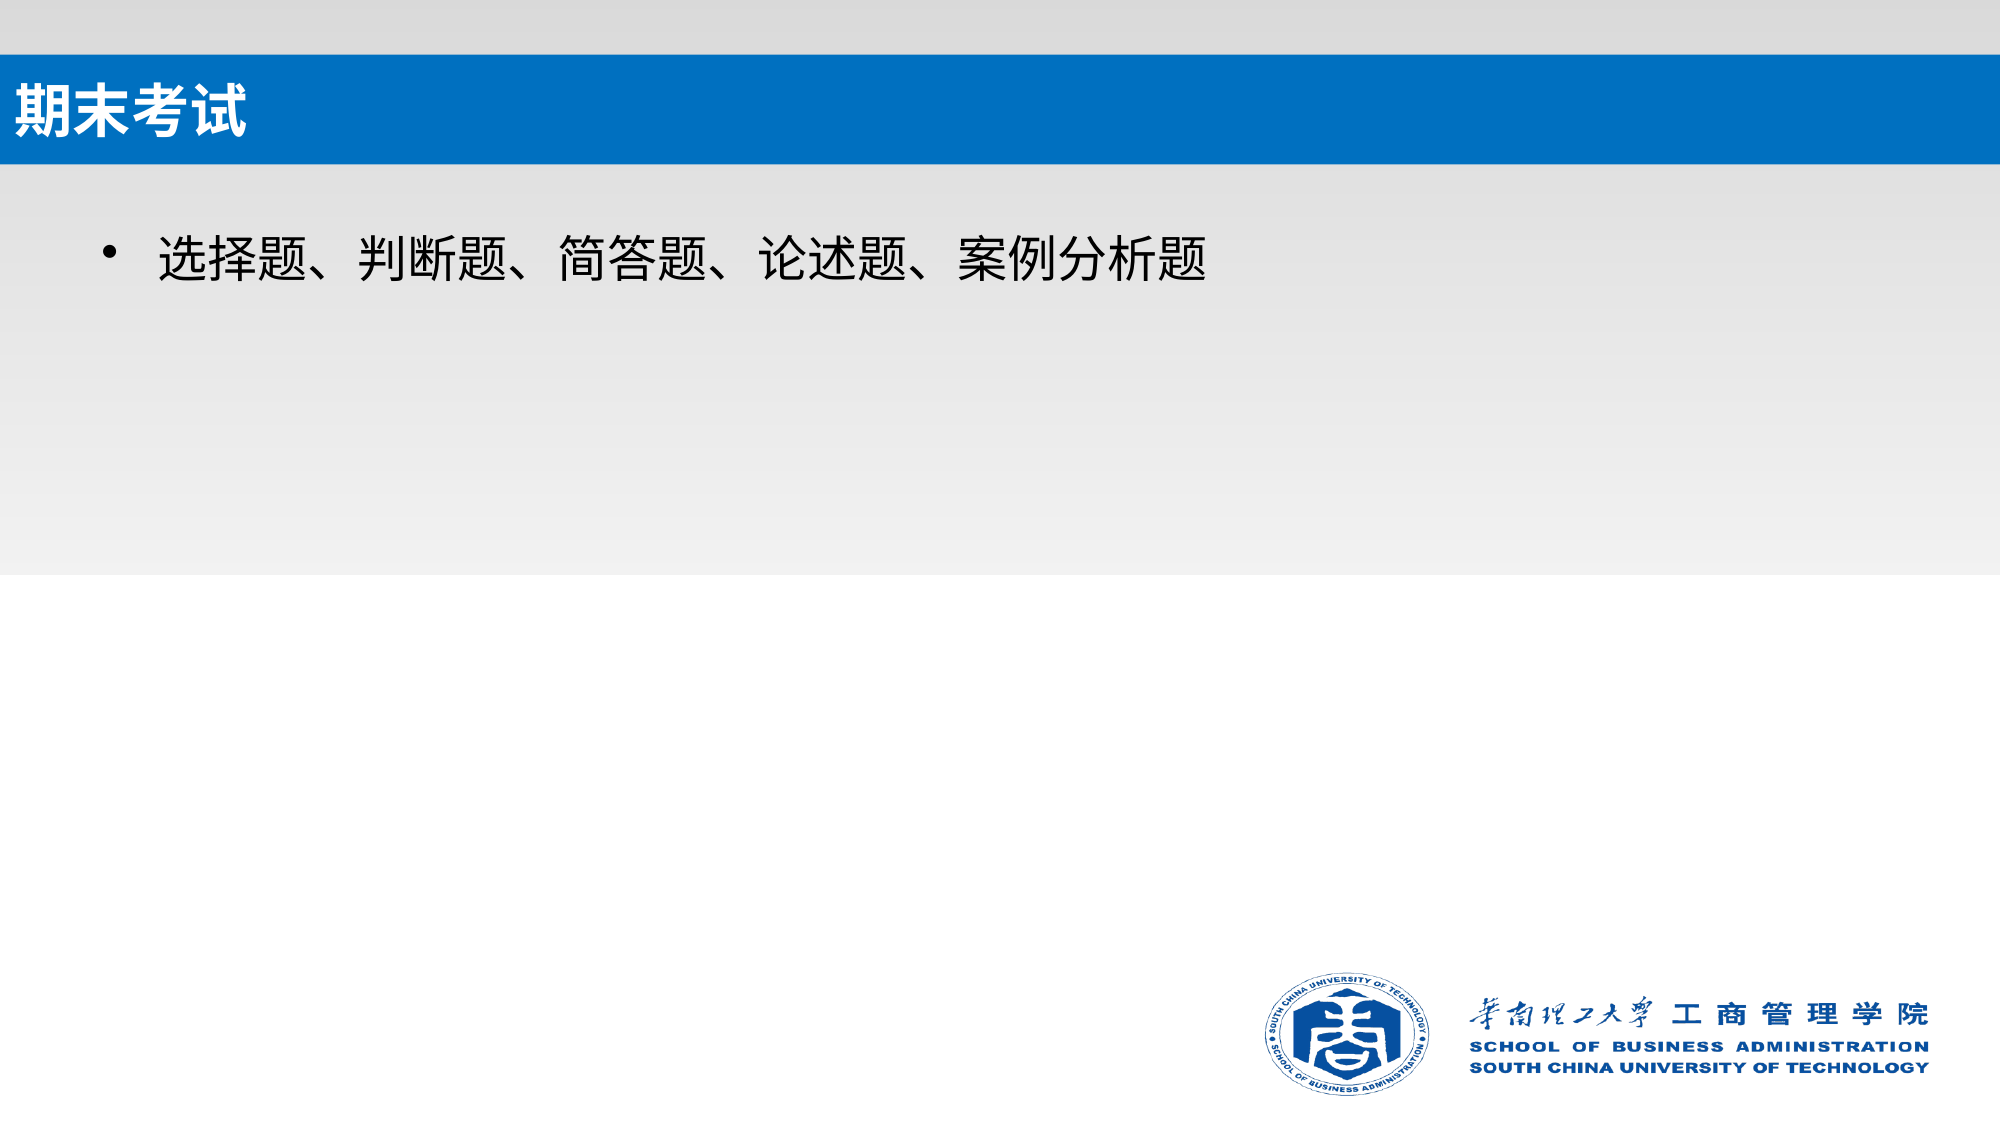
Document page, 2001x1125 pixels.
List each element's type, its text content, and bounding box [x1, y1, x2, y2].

title 期末考试 [0, 54, 2000, 165]
picture [1241, 941, 1961, 1125]
list 选择题、判断题、简答题、论述题、案例分析题 [86, 219, 1898, 1006]
